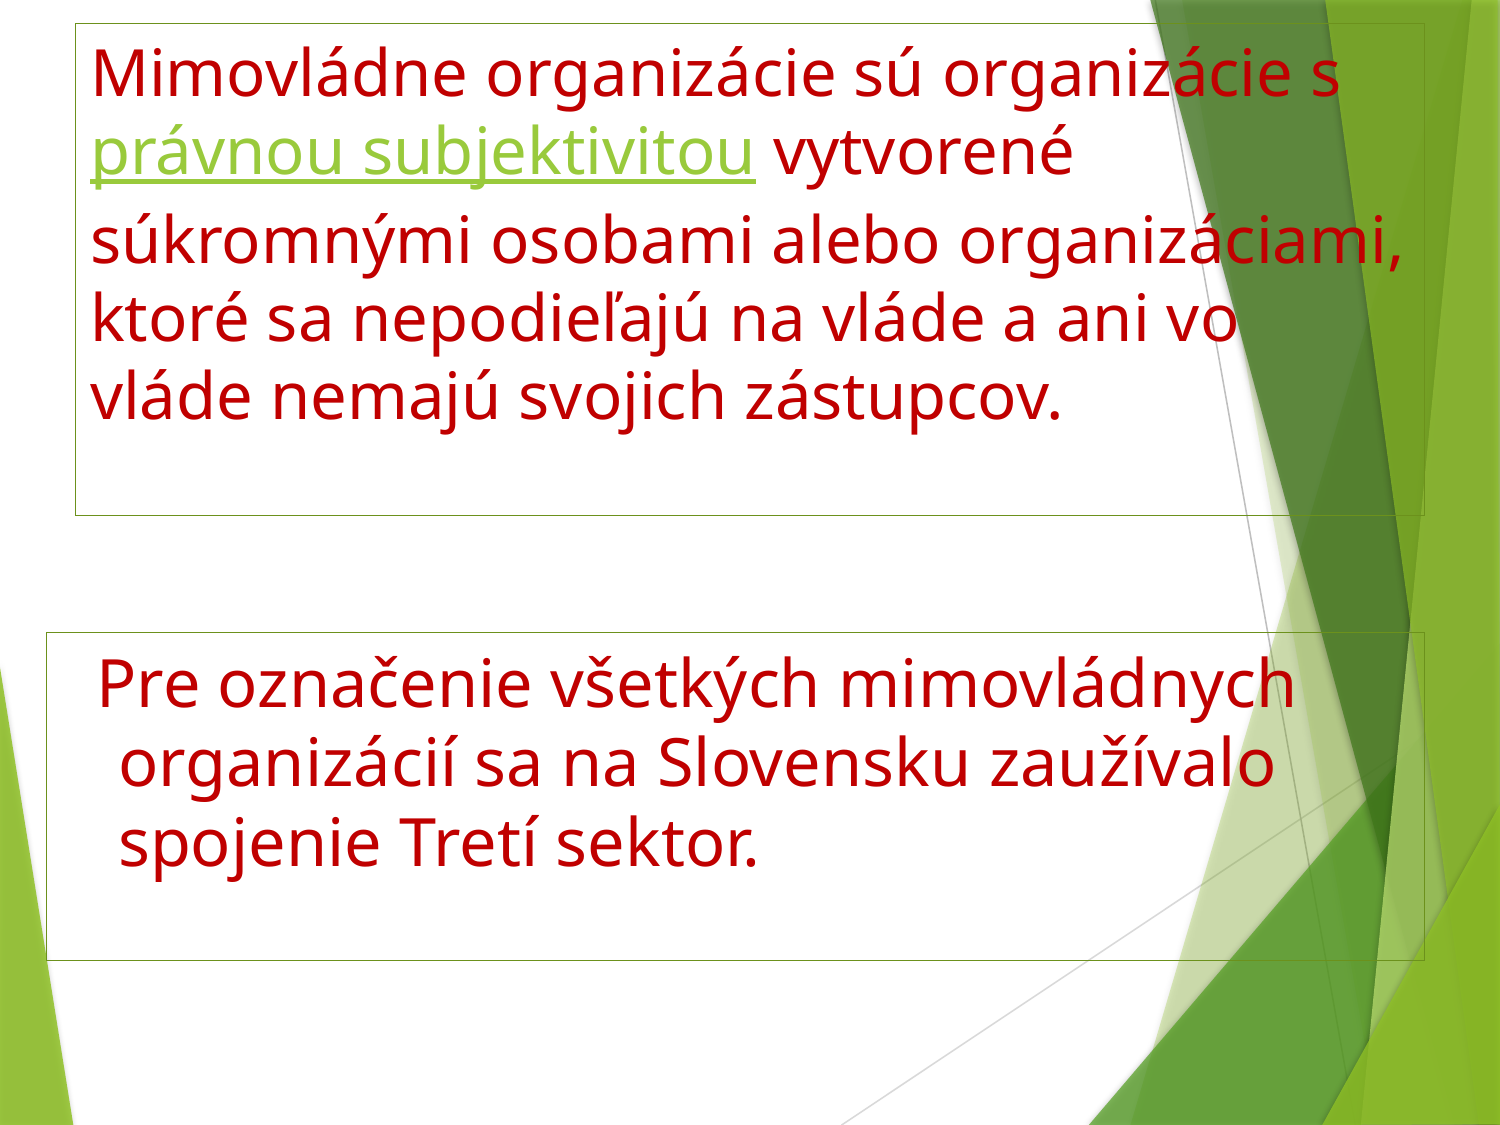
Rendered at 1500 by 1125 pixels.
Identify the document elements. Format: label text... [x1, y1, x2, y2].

title Mimovládne organizácie sú organizácie s právnou subjektivitou vytvorené súkromnými osobami alebo organizáciami, ktoré sa nepodieľajú na vláde a ani vo vláde nemajú svojich zástupcov. [75, 23, 1425, 516]
list Pre označenie všetkých mimovládnych organizácií sa na Slovensku zaužívalo spojenie Tretí sektor. [46, 632, 1425, 961]
